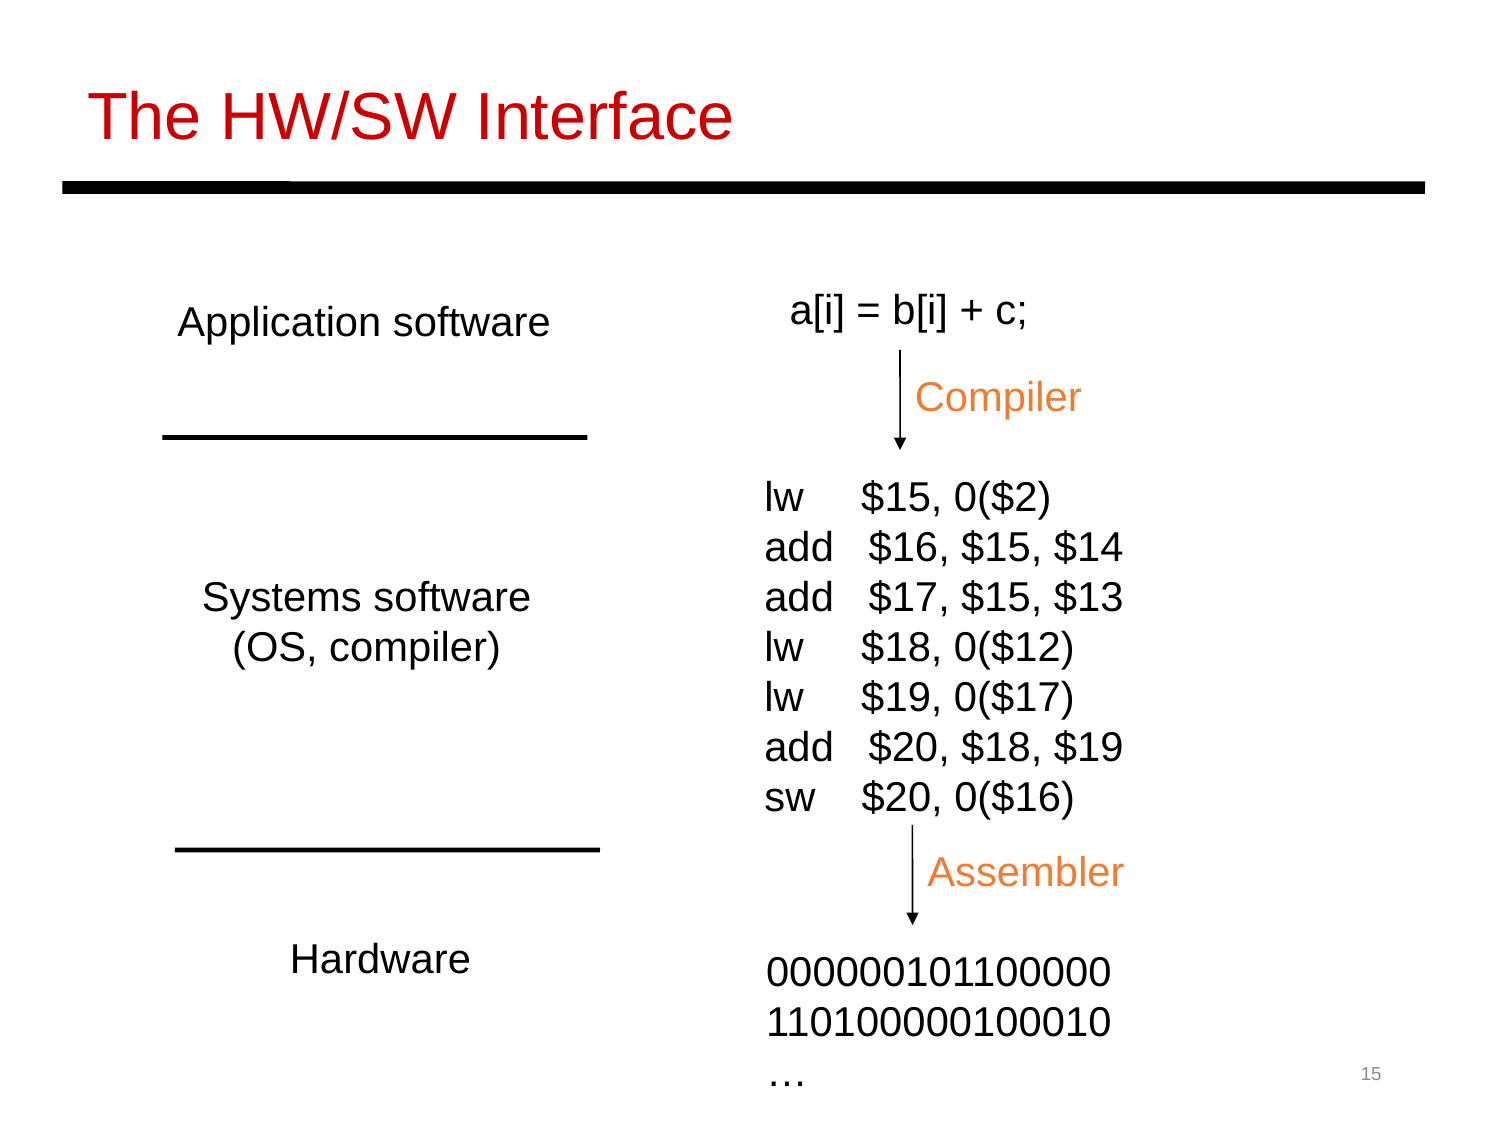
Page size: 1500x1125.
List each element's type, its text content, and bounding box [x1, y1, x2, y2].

text_box [906, 903, 919, 925]
text_box a[i] = b[i] + c; [774, 275, 1043, 340]
text_box Application software [162, 287, 566, 353]
text_box Hardware [275, 924, 486, 990]
text_box Systems software (OS, compiler) [187, 562, 547, 678]
text_box lw $15, 0($2) add $16, $15, $14 add $17, $15, $13 lw $18, 0($12) lw $19, 0($17) add $20, $18, $19 sw $20, 0($16) [749, 462, 1139, 828]
text_box [893, 349, 907, 451]
text_box Compiler [901, 362, 1097, 428]
text_box Assembler [912, 837, 1140, 903]
text_box The HW/SW Interface [72, 65, 751, 160]
text_box 000000101100000 110100000100010 … [751, 937, 1127, 1103]
slide_number 15 [1127, 1042, 1397, 1103]
